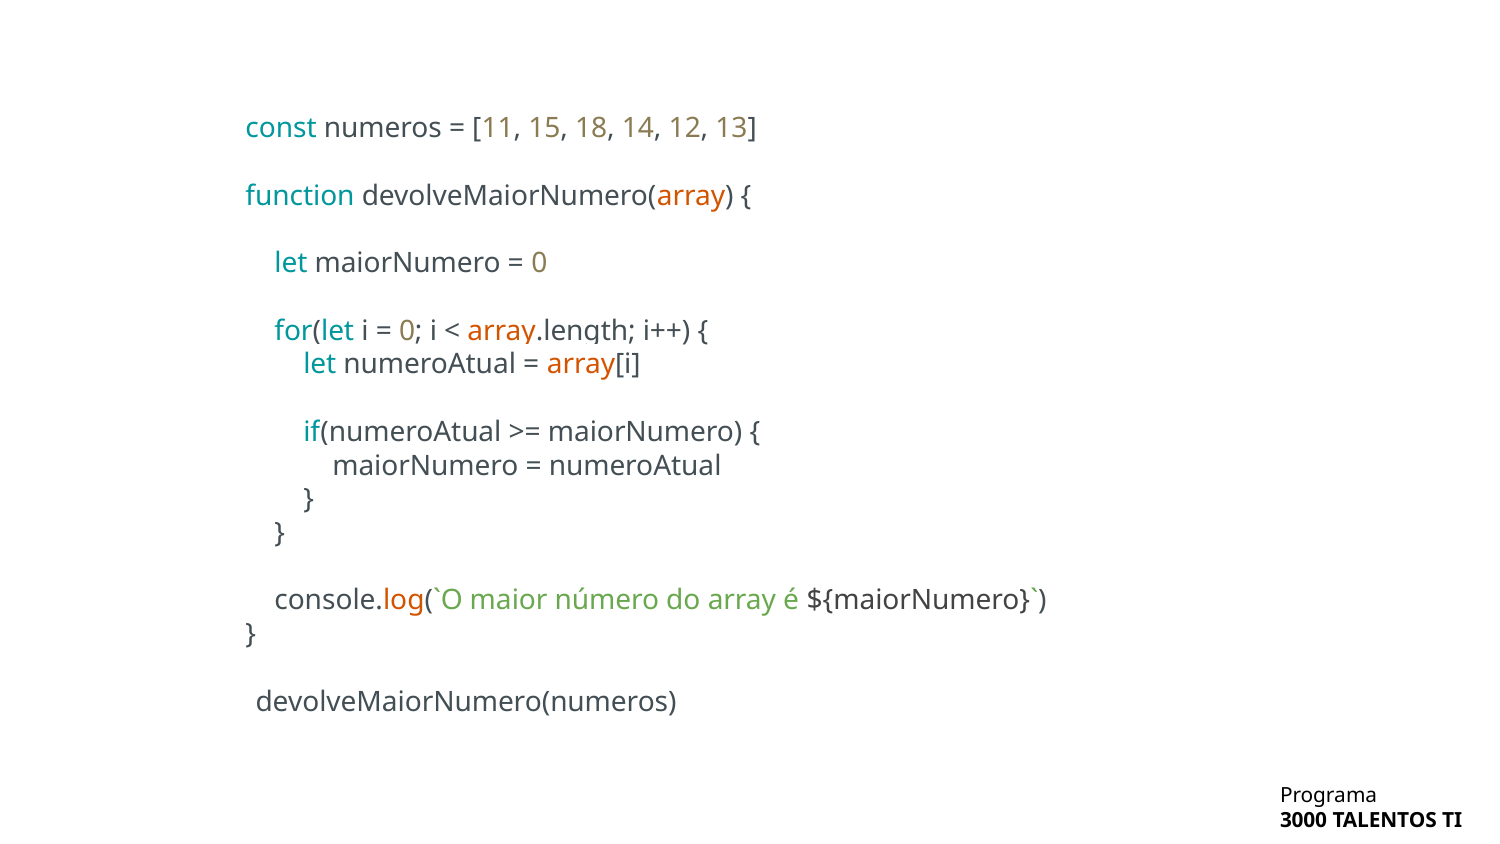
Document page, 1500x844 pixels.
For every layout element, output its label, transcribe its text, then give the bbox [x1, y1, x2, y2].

subtitle const numeros = [11, 15, 18, 14, 12, 13] function devolveMaiorNumero(array) { let maiorNumero = 0 for(let i = 0; i < array.length; i++) { let numeroAtual = array[i] if(numeroAtual >= maiorNumero) { maiorNumero = numeroAtual } } console.log(`O maior número do array é ${maiorNumero}`) } devolveMaiorNumero(numeros) [230, 68, 1500, 592]
